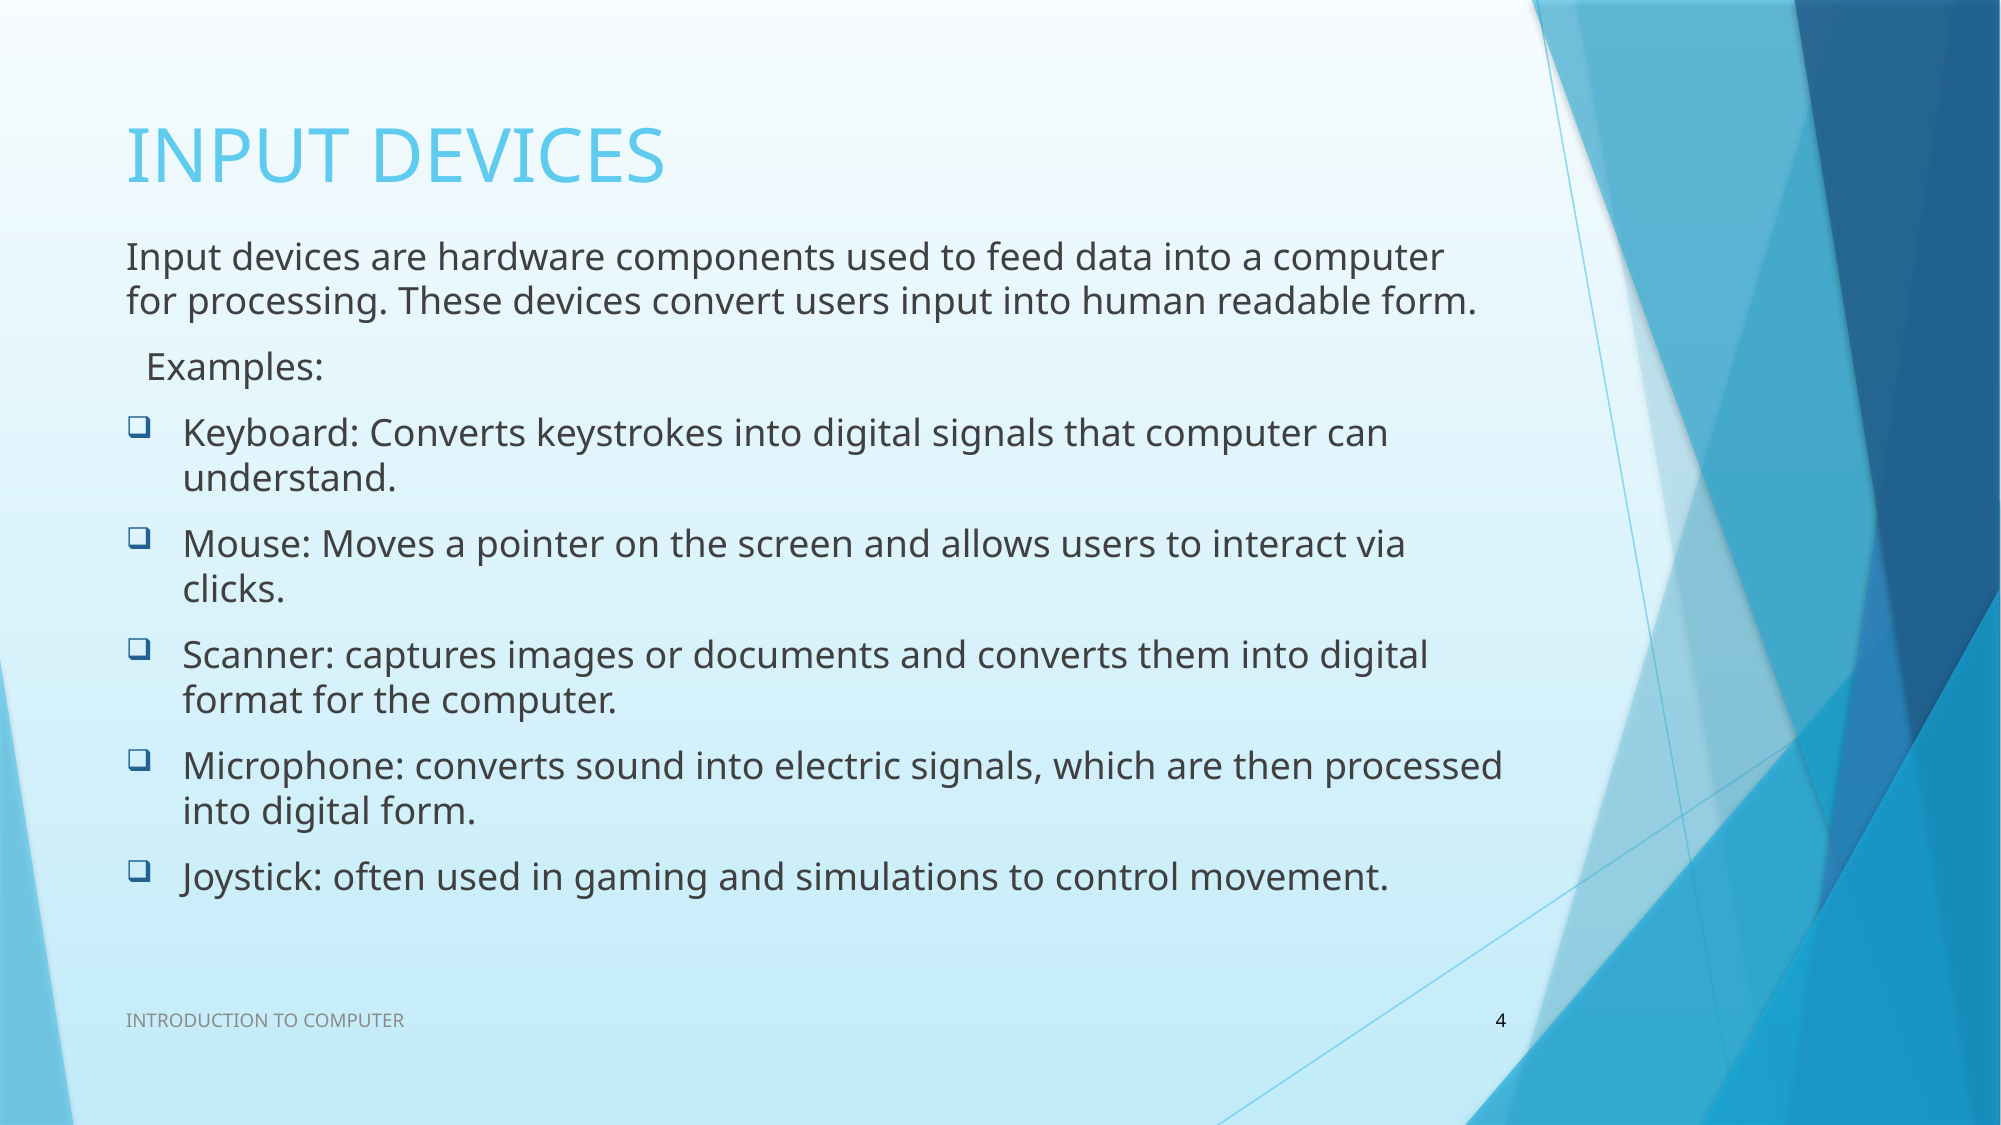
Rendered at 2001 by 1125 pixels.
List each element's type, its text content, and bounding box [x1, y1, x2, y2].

list Input devices are hardware components used to feed data into a computer for processing. These devices convert users input into human readable form. Examples: Keyboard: Converts keystrokes into digital signals that computer can understand. Mouse: Moves a pointer on the screen and allows users to interact via clicks. Scanner: captures images or documents and converts them into digital format for the computer. Microphone: converts sound into electric signals, which are then processed into digital form. Joystick: often used in gaming and simulations to control movement. [111, 224, 1522, 992]
footer INTRODUCTION TO COMPUTER [111, 991, 1145, 1051]
title INPUT DEVICES [111, 99, 1522, 224]
slide_number 4 [1409, 991, 1522, 1051]
